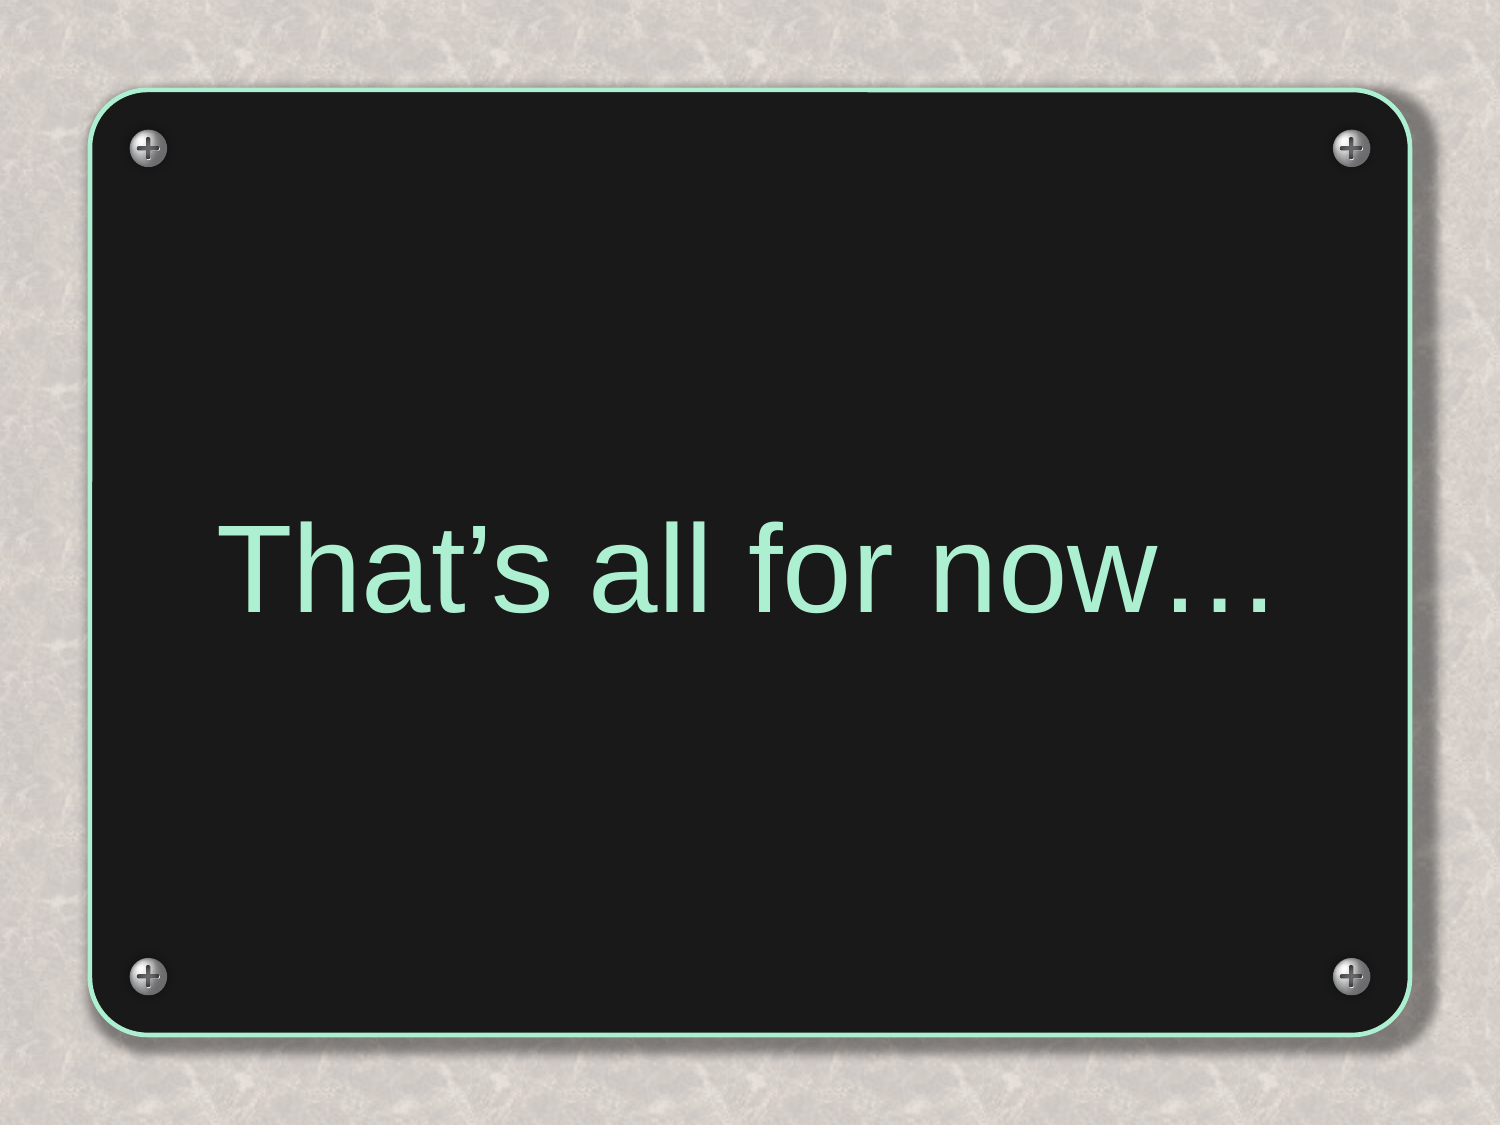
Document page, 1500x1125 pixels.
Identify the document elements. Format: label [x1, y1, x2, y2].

picture [1332, 957, 1371, 996]
picture [1332, 129, 1371, 168]
picture [129, 129, 168, 168]
picture [129, 957, 168, 996]
